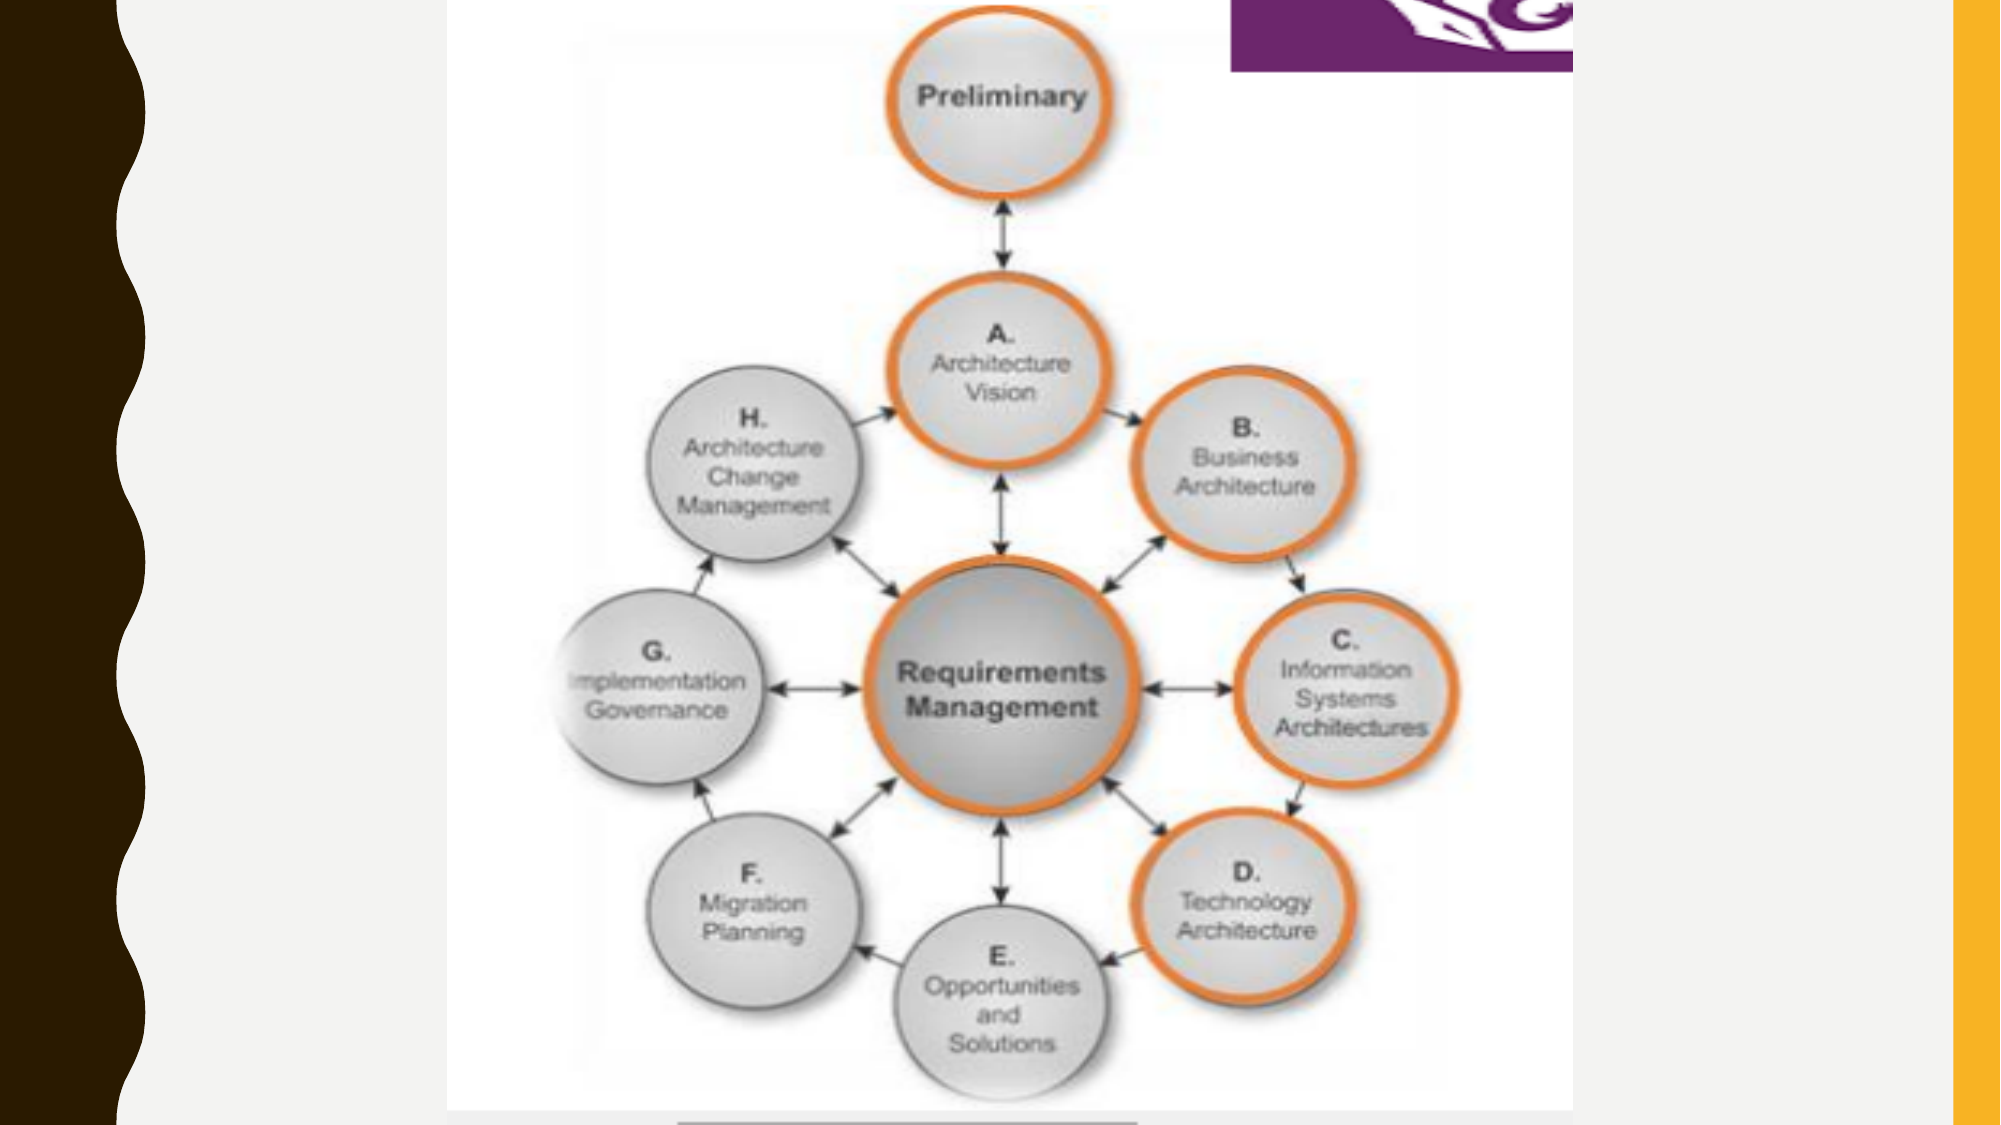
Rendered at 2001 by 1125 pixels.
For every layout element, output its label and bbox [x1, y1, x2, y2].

picture [447, 0, 1573, 1125]
